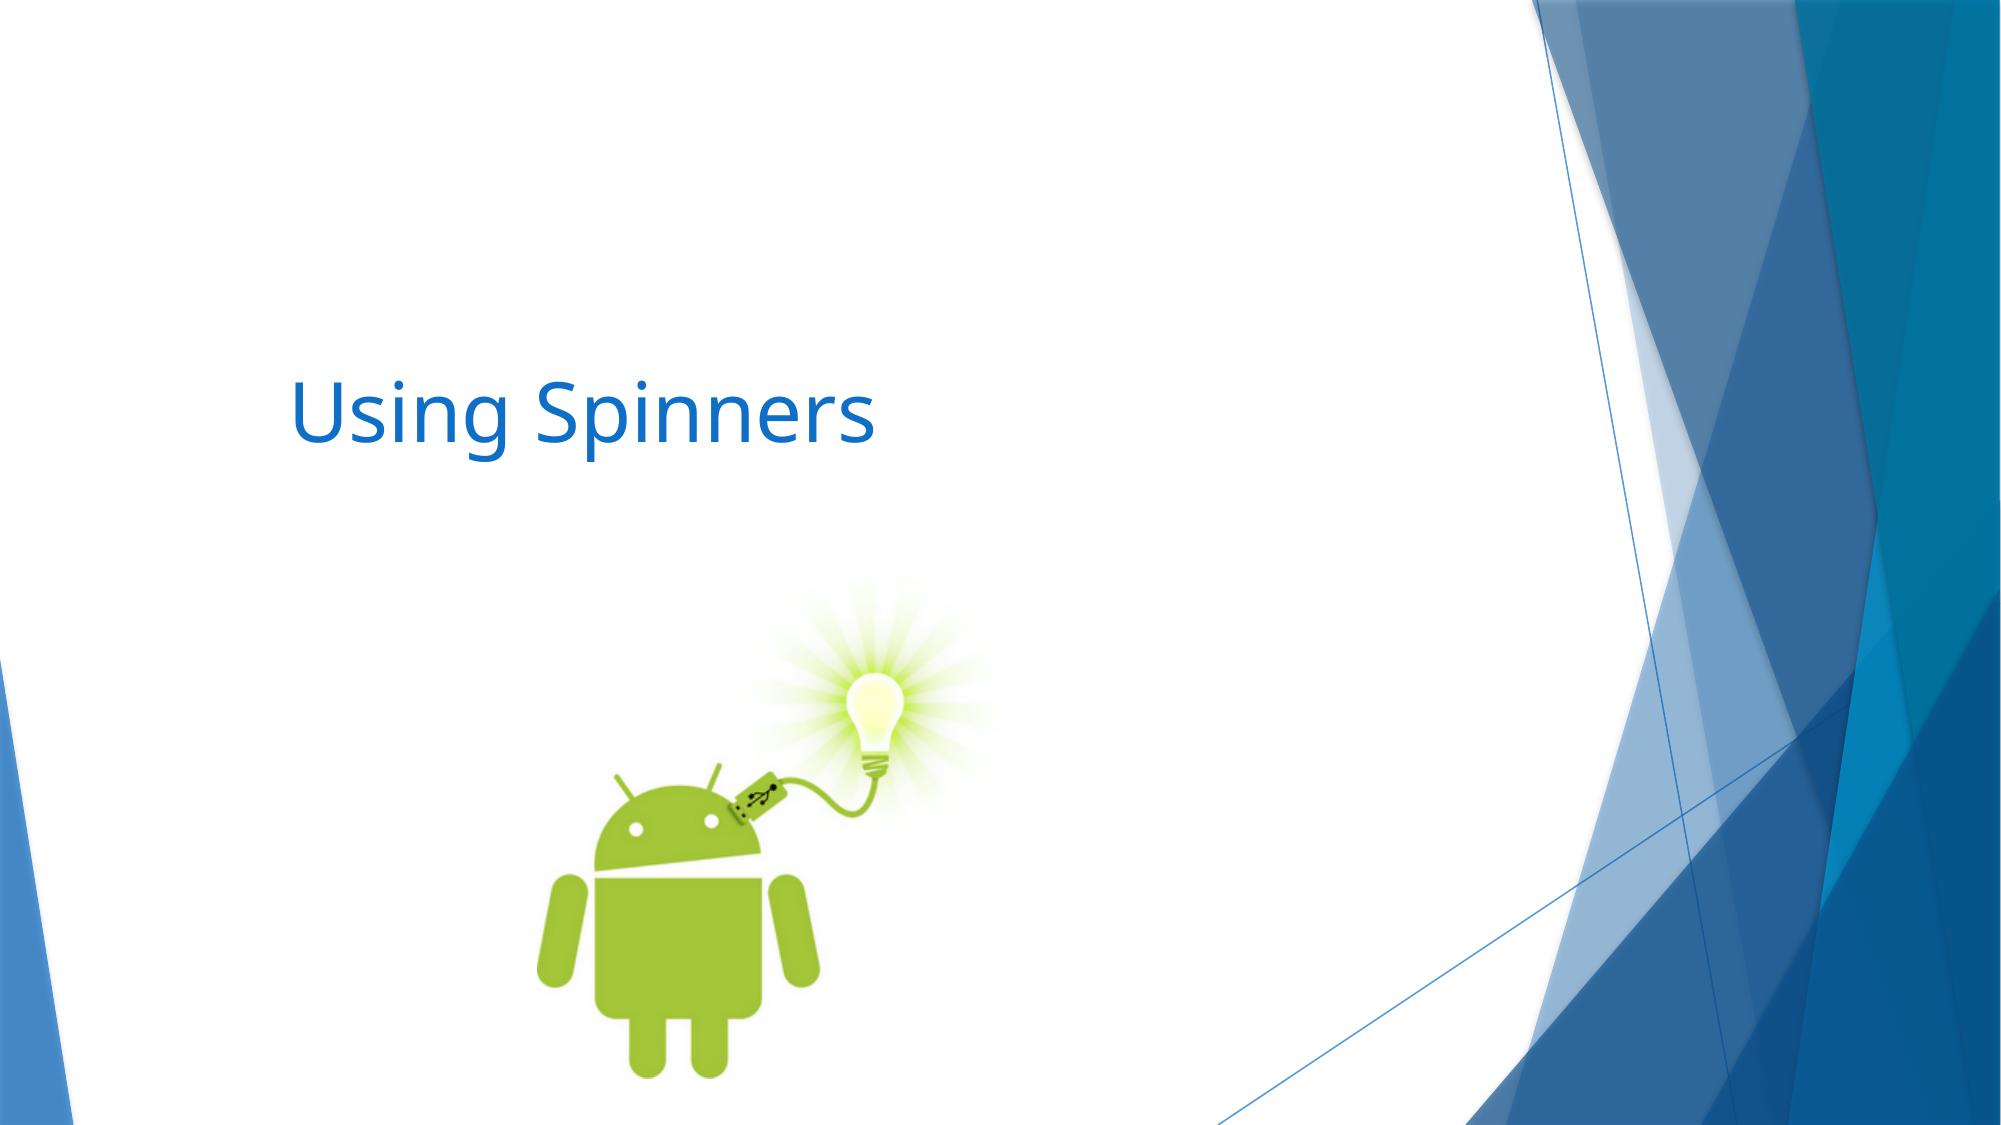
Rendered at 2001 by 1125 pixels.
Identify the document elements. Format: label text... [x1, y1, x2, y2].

picture [536, 577, 1001, 1079]
title Using Spinners [273, 351, 1411, 563]
